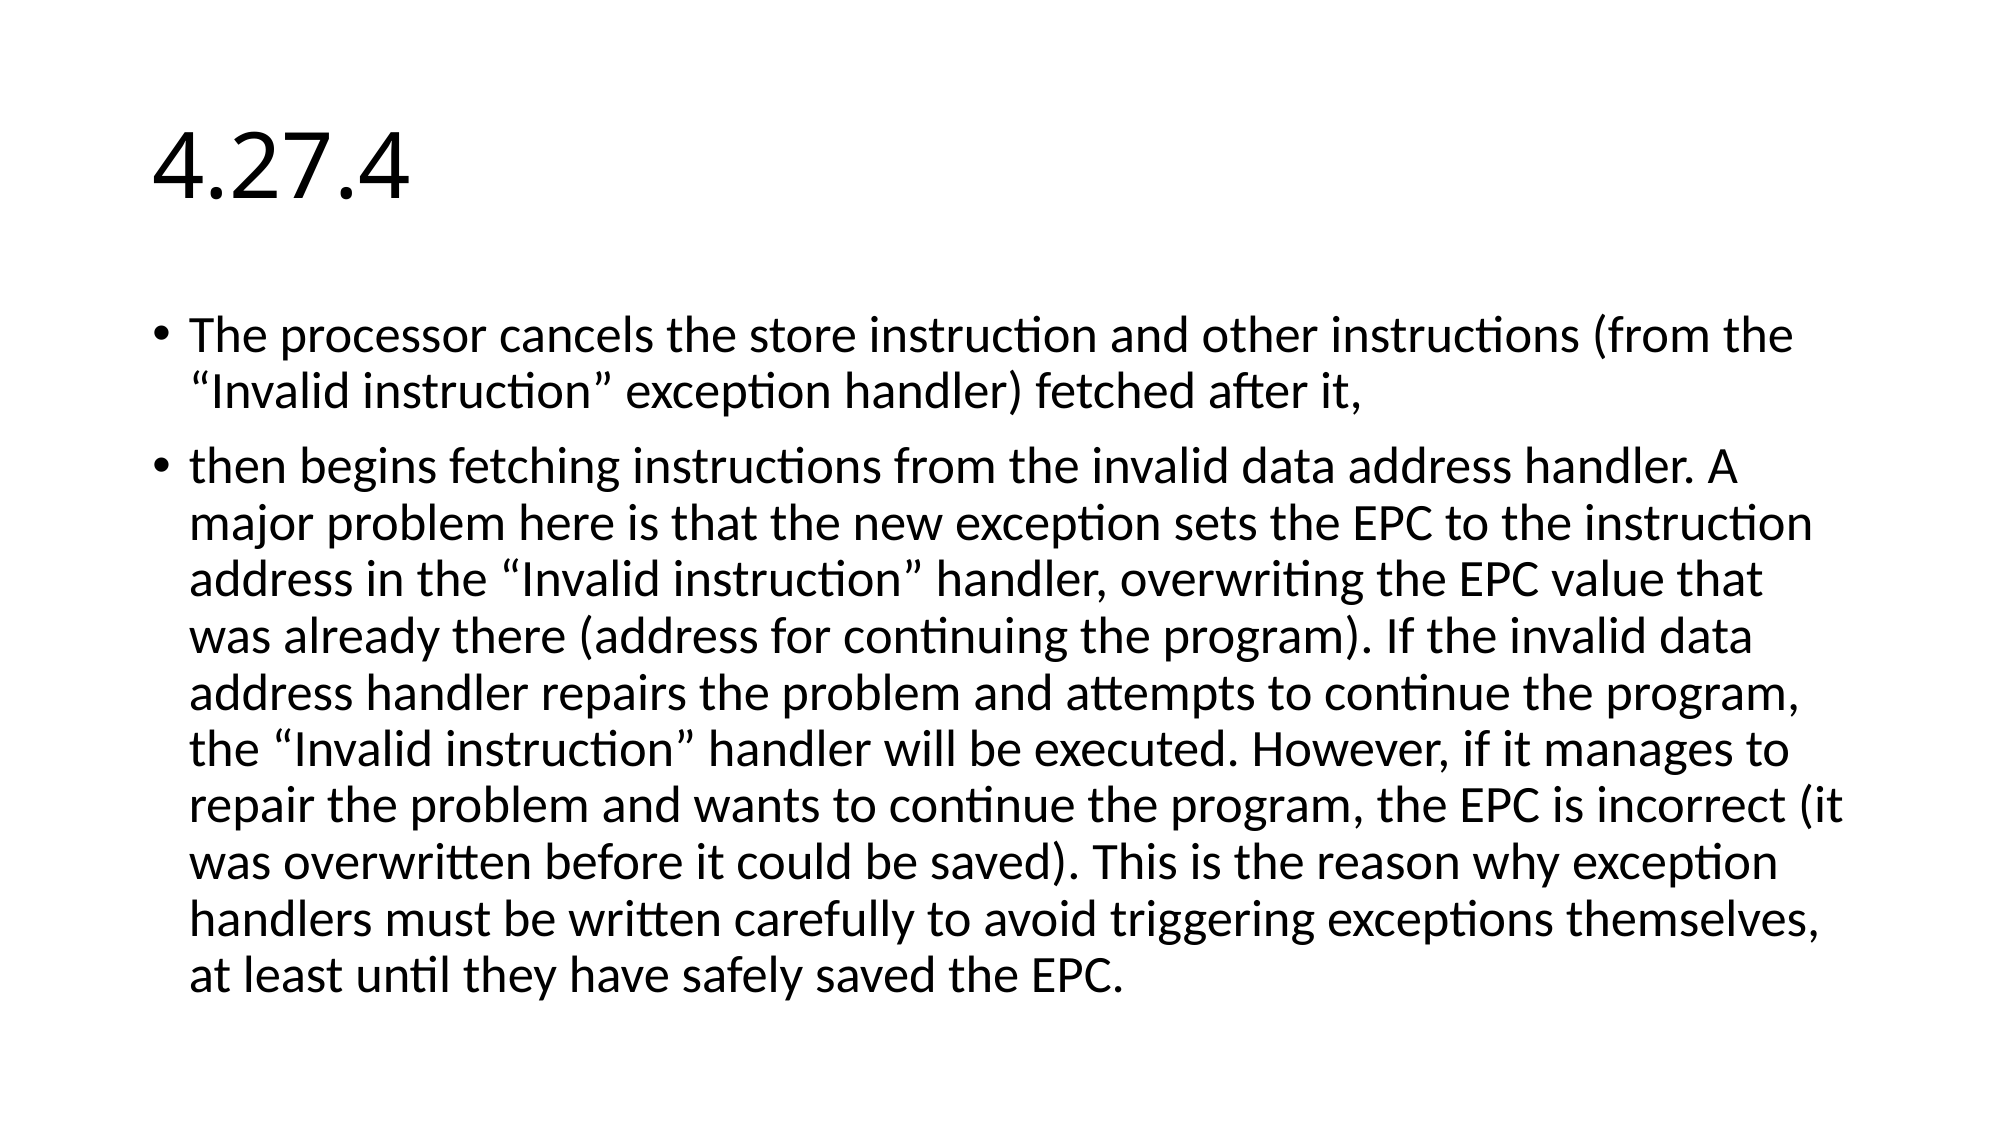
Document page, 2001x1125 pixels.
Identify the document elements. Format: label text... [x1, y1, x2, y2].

list The processor cancels the store instruction and other instructions (from the “Invalid instruction” exception handler) fetched after it, then begins fetching instructions from the invalid data address handler. A major problem here is that the new exception sets the EPC to the instruction address in the “Invalid instruction” handler, overwriting the EPC value that was already there (address for continuing the program). If the invalid data address handler repairs the problem and attempts to continue the program, the “Invalid instruction” handler will be executed. However, if it manages to repair the problem and wants to continue the program, the EPC is incorrect (it was overwritten before it could be saved). This is the reason why exception handlers must be written carefully to avoid triggering exceptions themselves, at least until they have safely saved the EPC. [137, 299, 1863, 1014]
title 4.27.4 [137, 59, 1863, 278]
